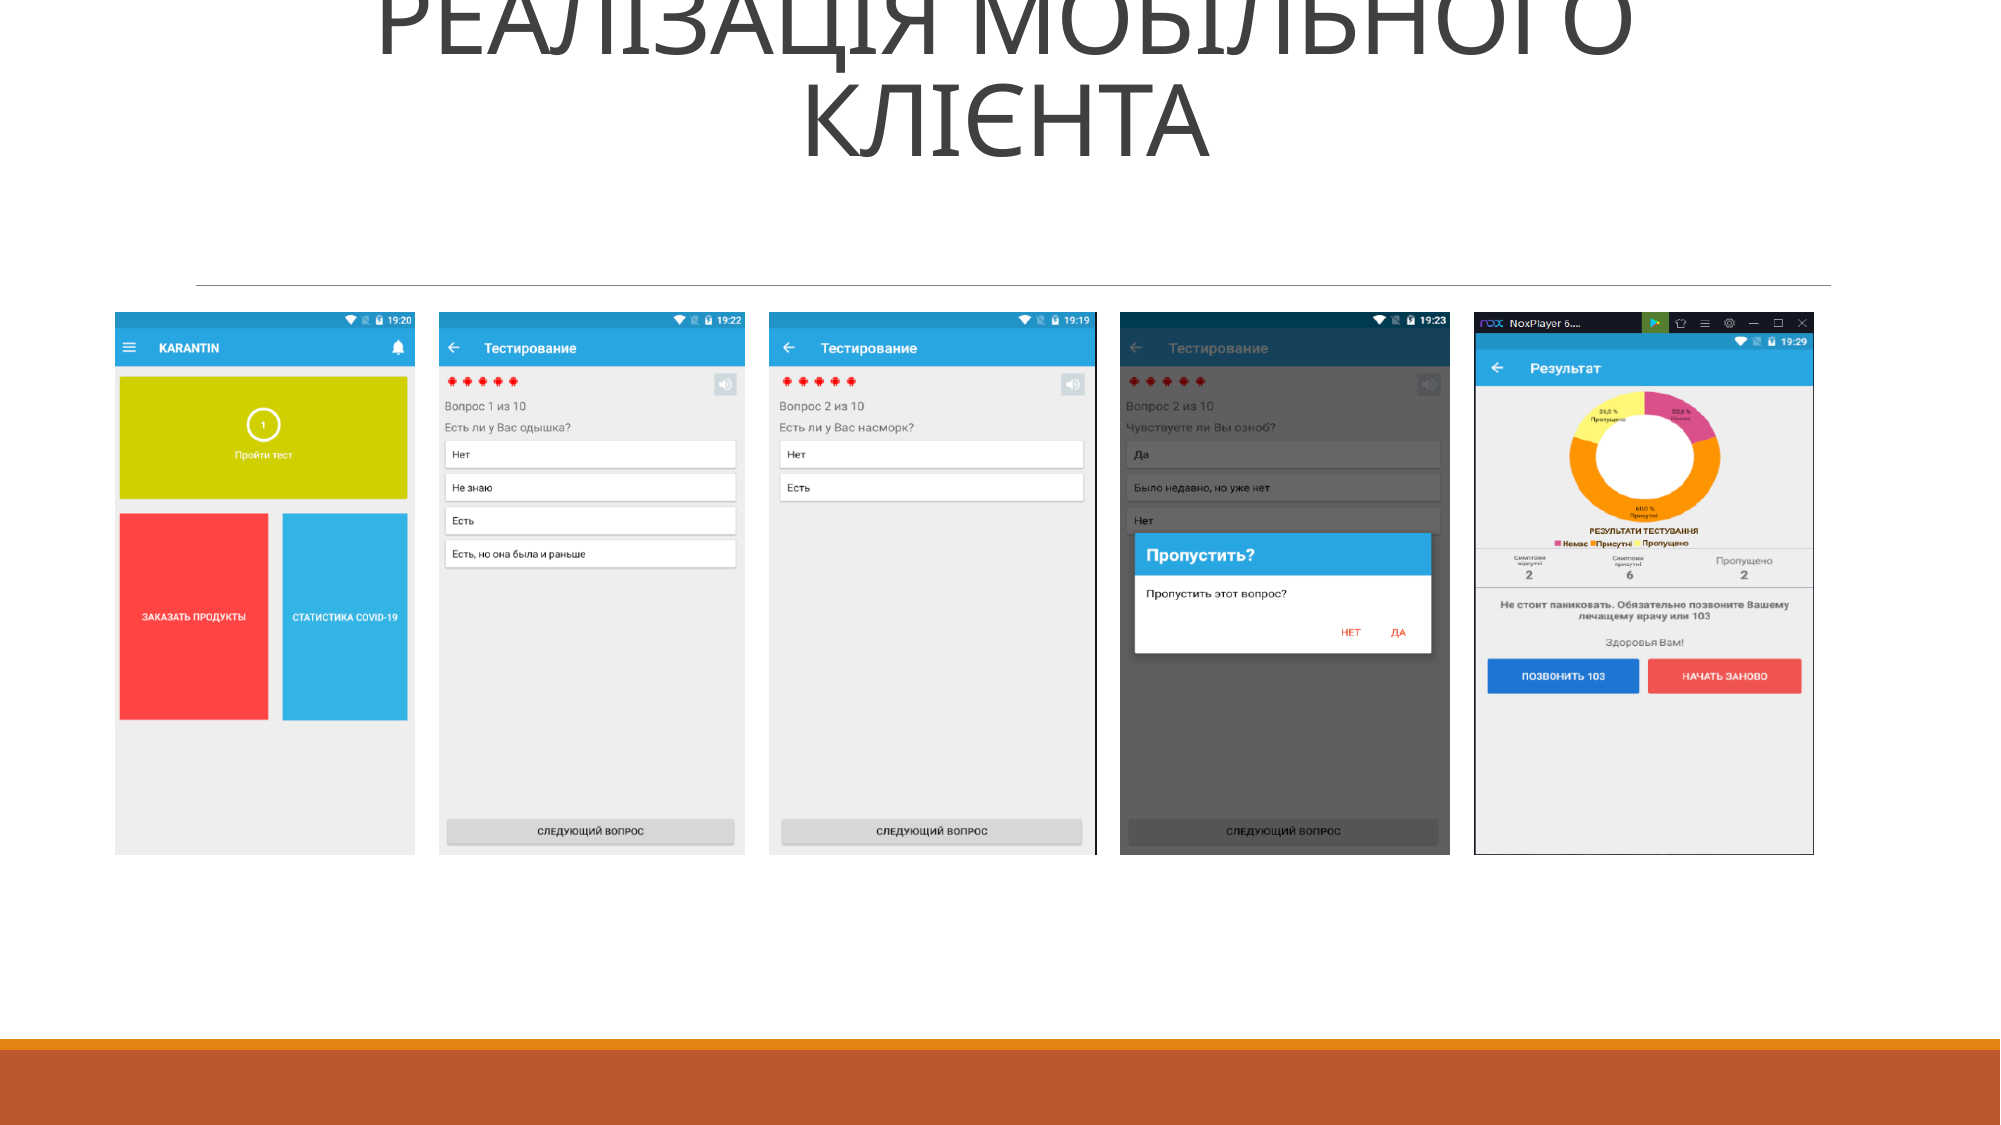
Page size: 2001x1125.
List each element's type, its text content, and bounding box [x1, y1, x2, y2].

picture [768, 312, 1097, 855]
picture [1120, 329, 1451, 855]
picture [1407, 315, 1414, 324]
picture [1393, 316, 1399, 324]
picture [1422, 317, 1431, 323]
picture [1473, 312, 1814, 855]
picture [114, 312, 416, 855]
title РЕАЛІЗАЦІЯ МОБІЛЬНОГО КЛІЄНТА [180, 47, 1830, 185]
picture [438, 312, 746, 855]
picture [1374, 315, 1385, 324]
